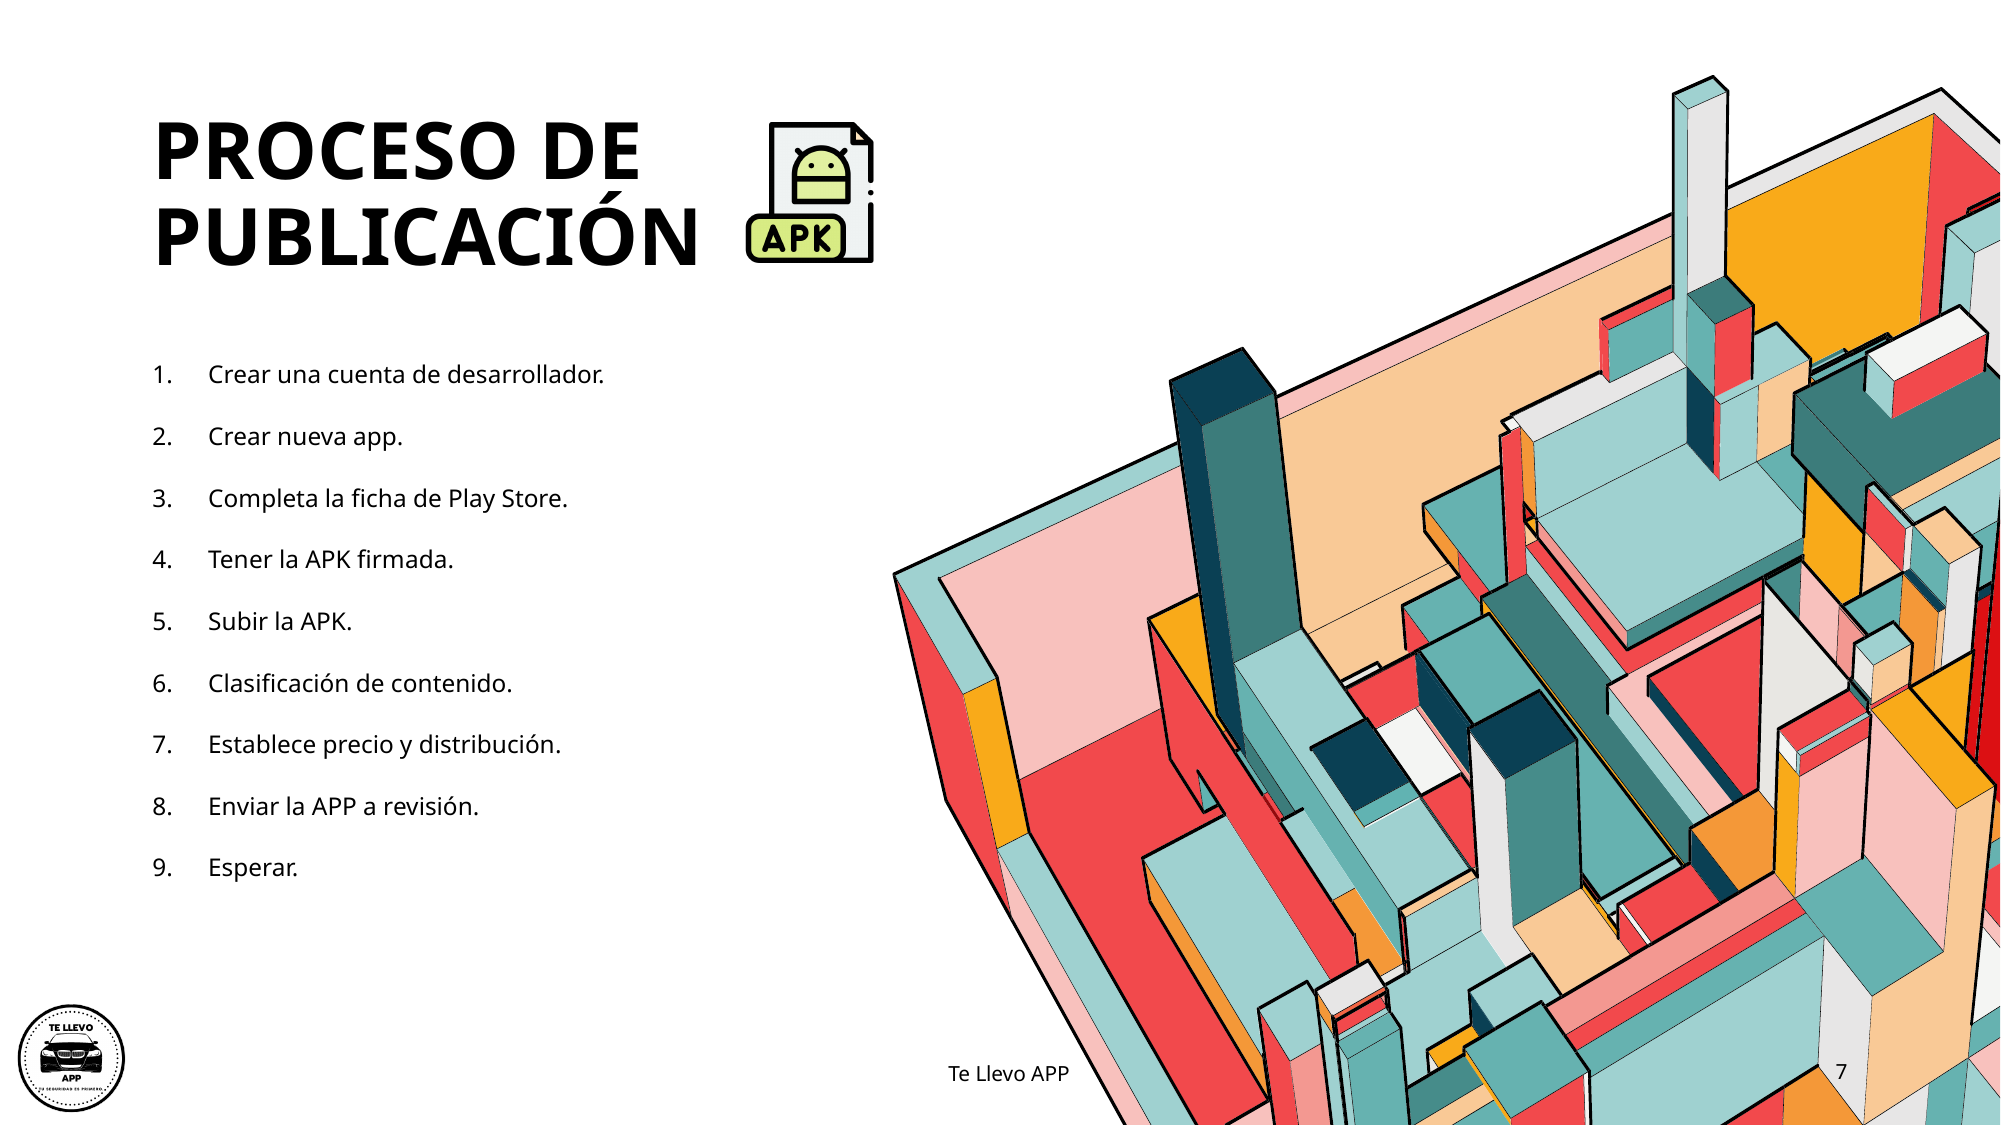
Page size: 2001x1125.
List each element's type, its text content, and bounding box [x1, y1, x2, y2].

footer Te Llevo APP [634, 1042, 1085, 1103]
slide_number 7 [1412, 1042, 1863, 1103]
title Proceso de Publicación [137, 88, 779, 306]
picture [739, 122, 880, 263]
picture [0, 972, 171, 1125]
list Crear una cuenta de desarrollador. Crear nueva app. Completa la ficha de Play Store. Tener la APK firmada. Subir la APK. Clasificación de contenido. Establece precio y distribución. Enviar la APP a revisión. Esperar. [137, 337, 813, 895]
